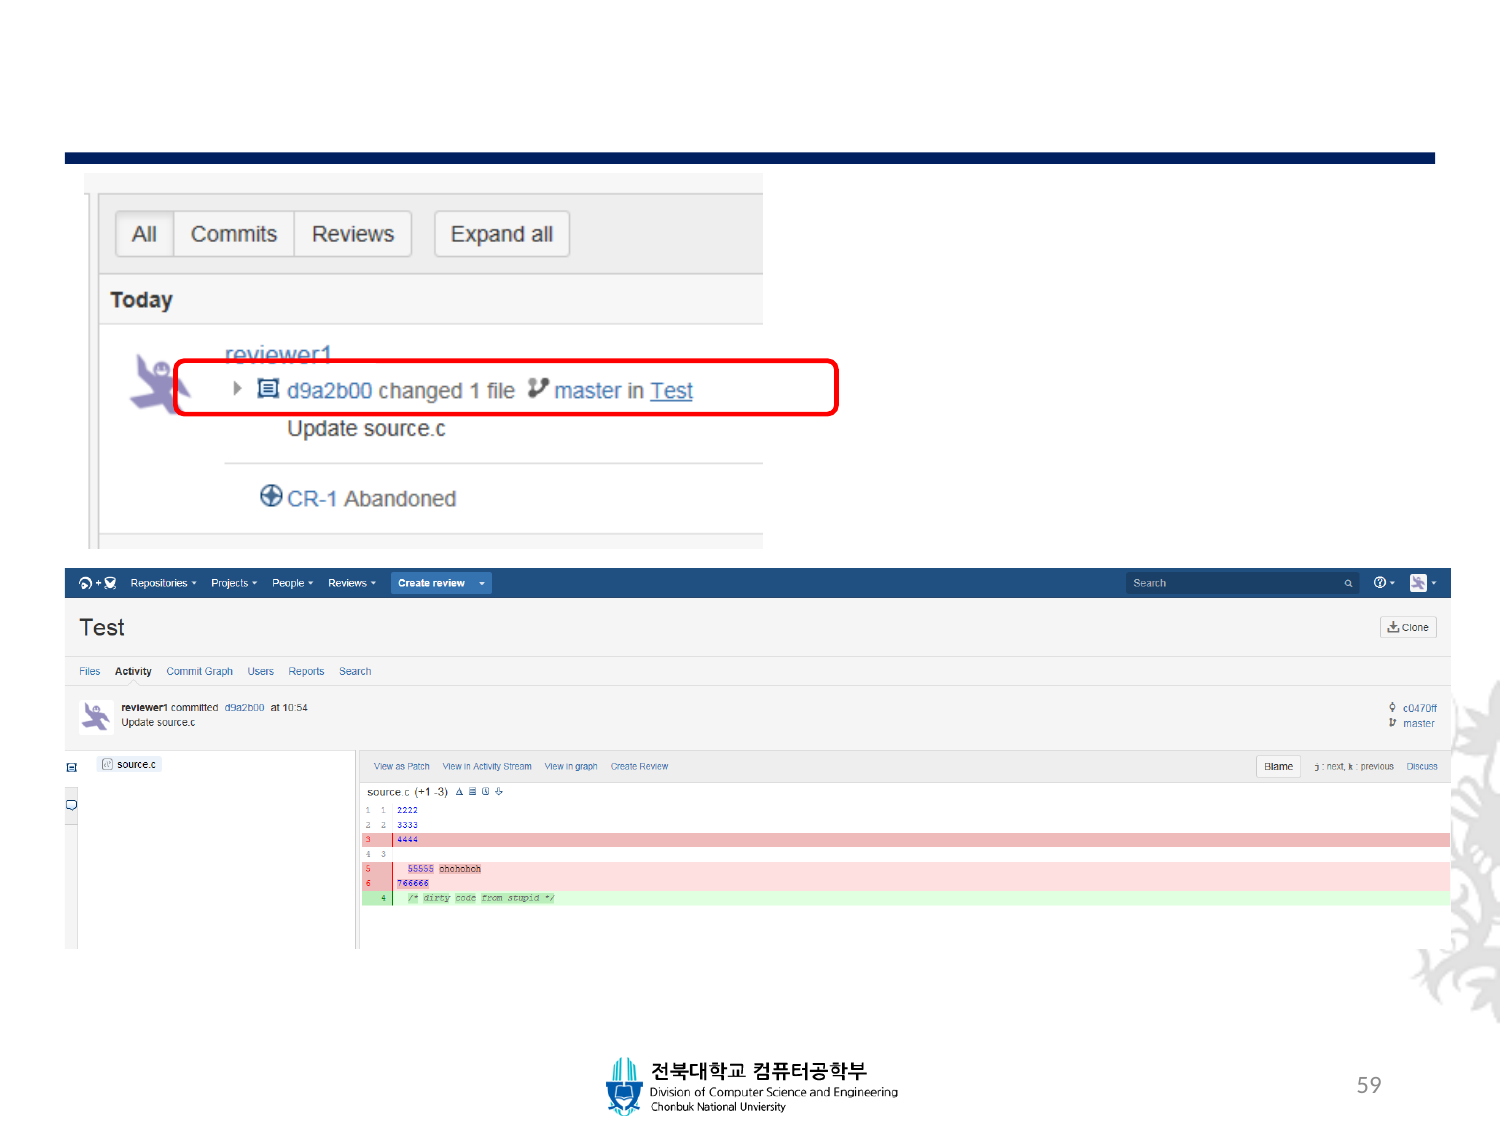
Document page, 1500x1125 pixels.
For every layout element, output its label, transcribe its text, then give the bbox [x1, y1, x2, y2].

picture [600, 1057, 900, 1116]
slide_number 59 [1059, 1057, 1397, 1111]
picture [64, 568, 1451, 949]
text_box [763, 359, 838, 416]
picture [84, 173, 763, 549]
